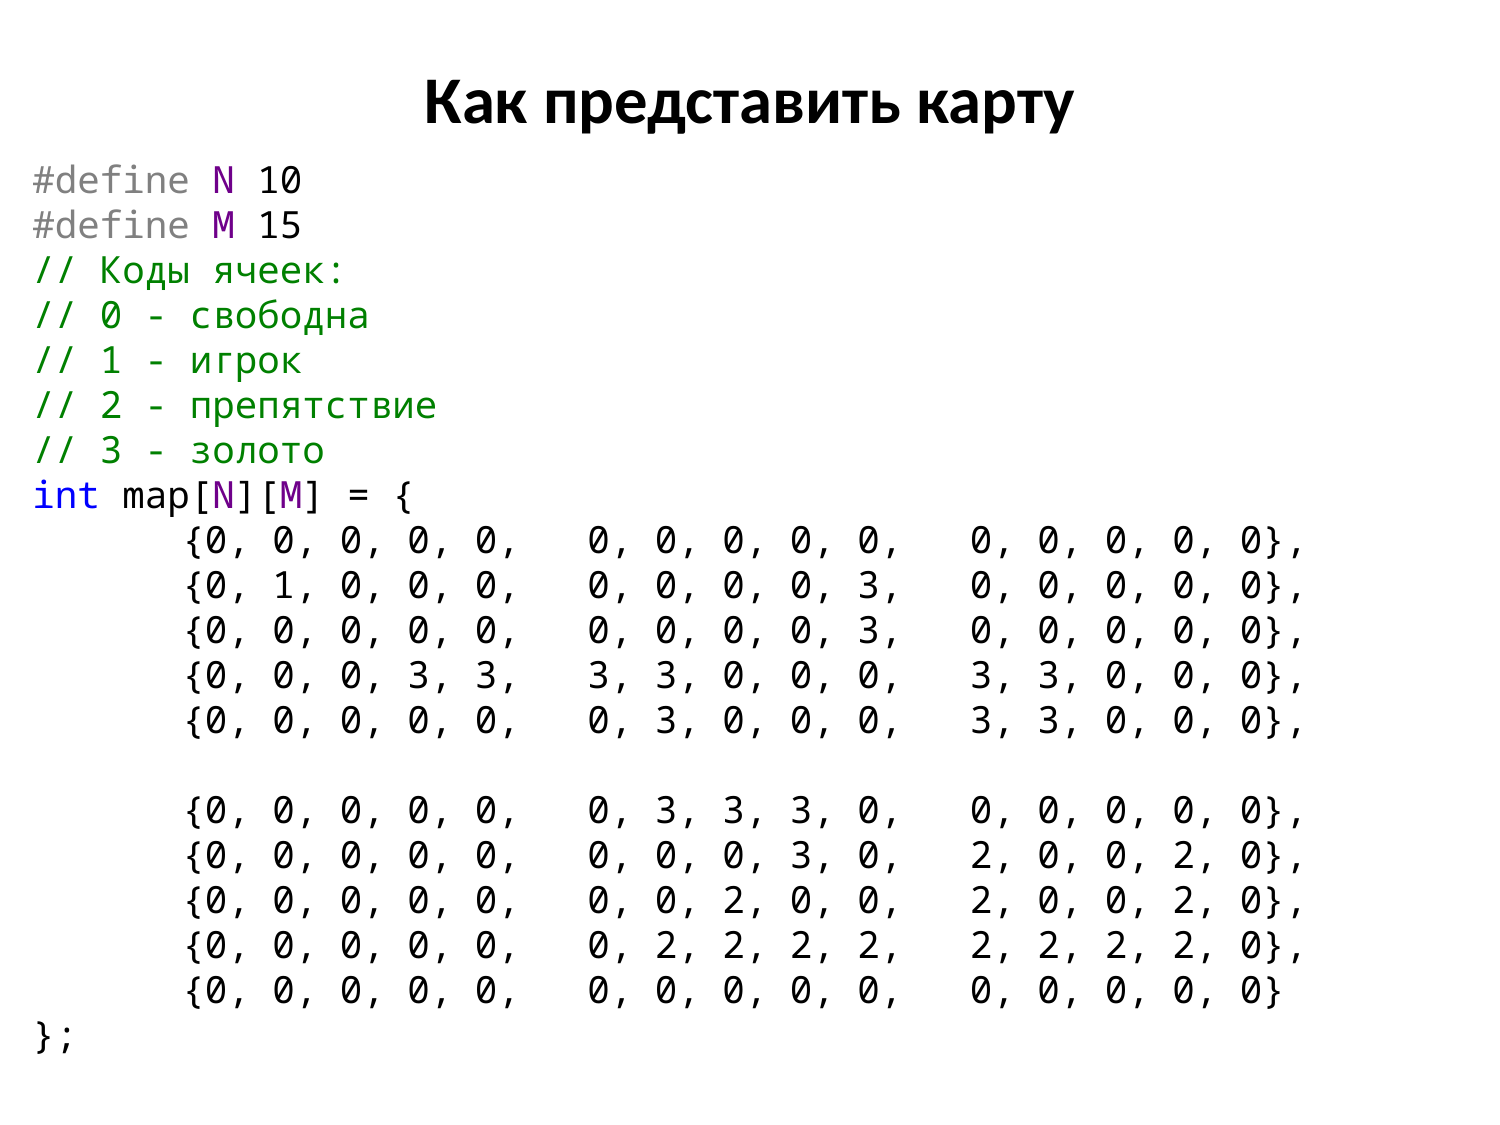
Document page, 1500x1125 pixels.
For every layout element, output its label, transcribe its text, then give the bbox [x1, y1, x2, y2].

text_box #define N 10 #define M 15 // Коды ячеек: // 0 - свободна // 1 - игрок // 2 - препятствие // 3 - золото int map[N][M] = { {0, 0, 0, 0, 0, 0, 0, 0, 0, 0, 0, 0, 0, 0, 0}, {0, 1, 0, 0, 0, 0, 0, 0, 0, 3, 0, 0, 0, 0, 0}, {0, 0, 0, 0, 0, 0, 0, 0, 0, 3, 0, 0, 0, 0, 0}, {0, 0, 0, 3, 3, 3, 3, 0, 0, 0, 3, 3, 0, 0, 0}, {0, 0, 0, 0, 0, 0, 3, 0, 0, 0, 3, 3, 0, 0, 0}, {0, 0, 0, 0, 0, 0, 3, 3, 3, 0, 0, 0, 0, 0, 0}, {0, 0, 0, 0, 0, 0, 0, 0, 3, 0, 2, 0, 0, 2, 0}, {0, 0, 0, 0, 0, 0, 0, 2, 0, 0, 2, 0, 0, 2, 0}, {0, 0, 0, 0, 0, 0, 2, 2, 2, 2, 2, 2, 2, 2, 0}, {0, 0, 0, 0, 0, 0, 0, 0, 0, 0, 0, 0, 0, 0, 0} }; [17, 148, 1483, 1064]
title Как представить карту [75, 45, 1425, 148]
